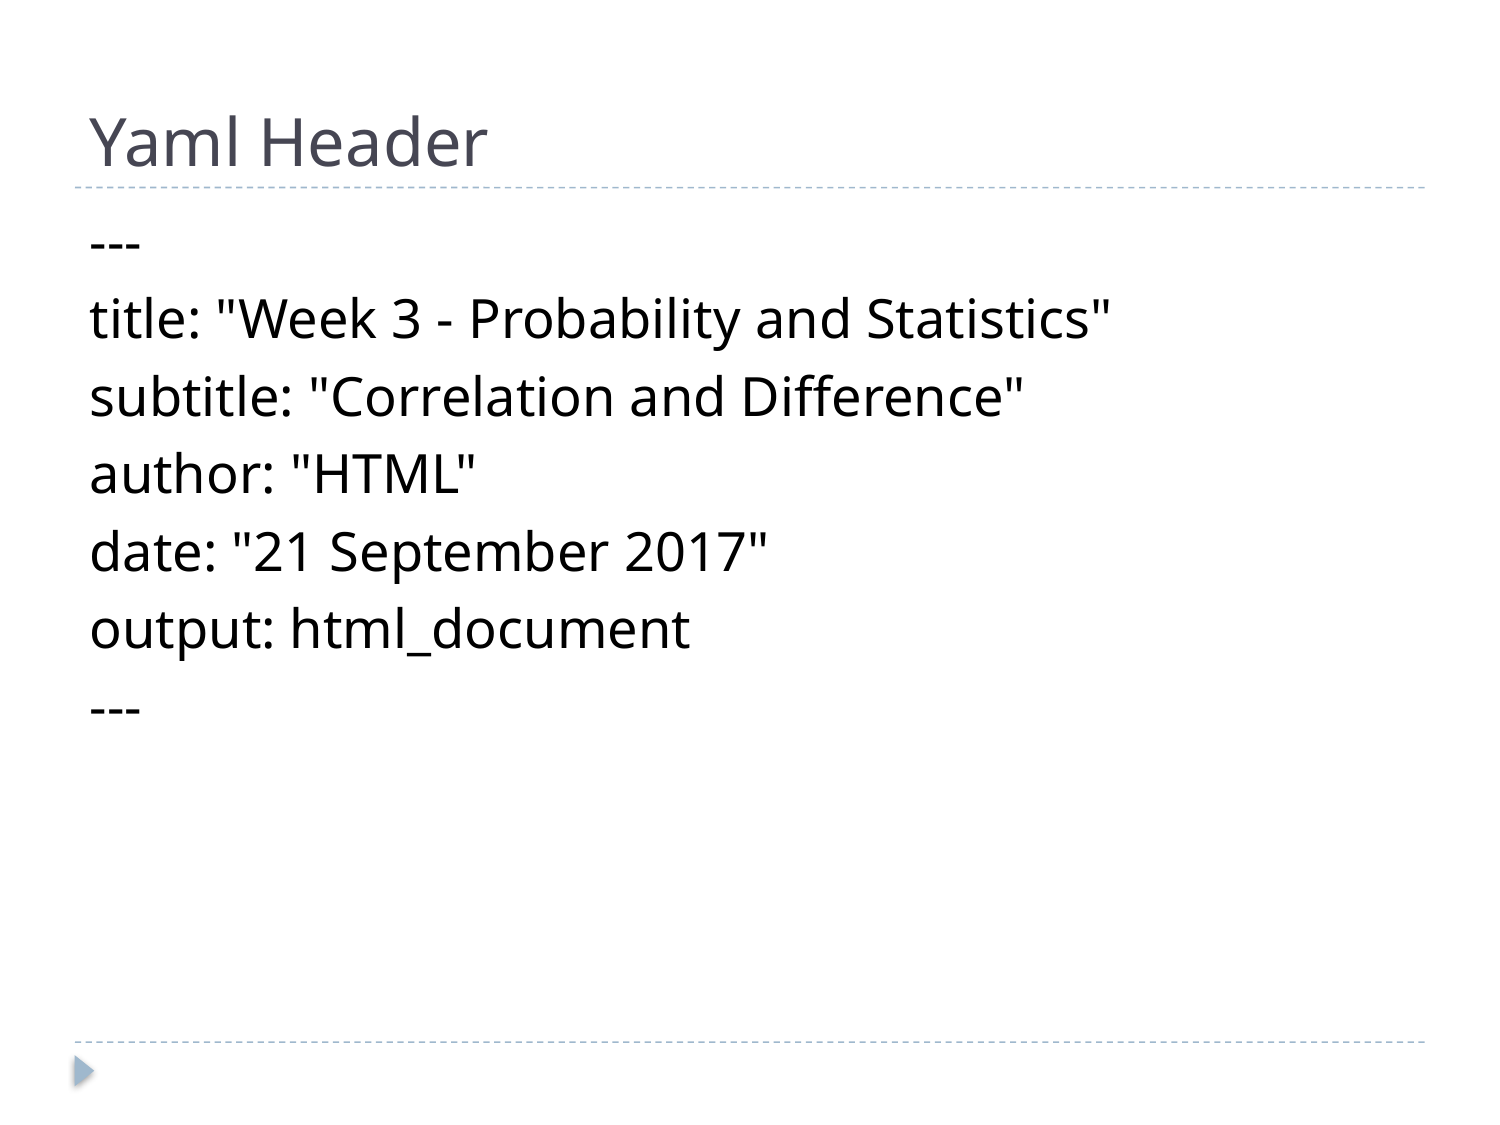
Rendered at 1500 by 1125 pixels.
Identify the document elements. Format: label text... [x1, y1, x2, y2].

list --- title: "Week 3 - Probability and Statistics" subtitle: "Correlation and Difference" author: "HTML" date: "21 September 2017" output: html_document --- [75, 200, 1425, 1010]
title Yaml Header [75, 24, 1425, 188]
